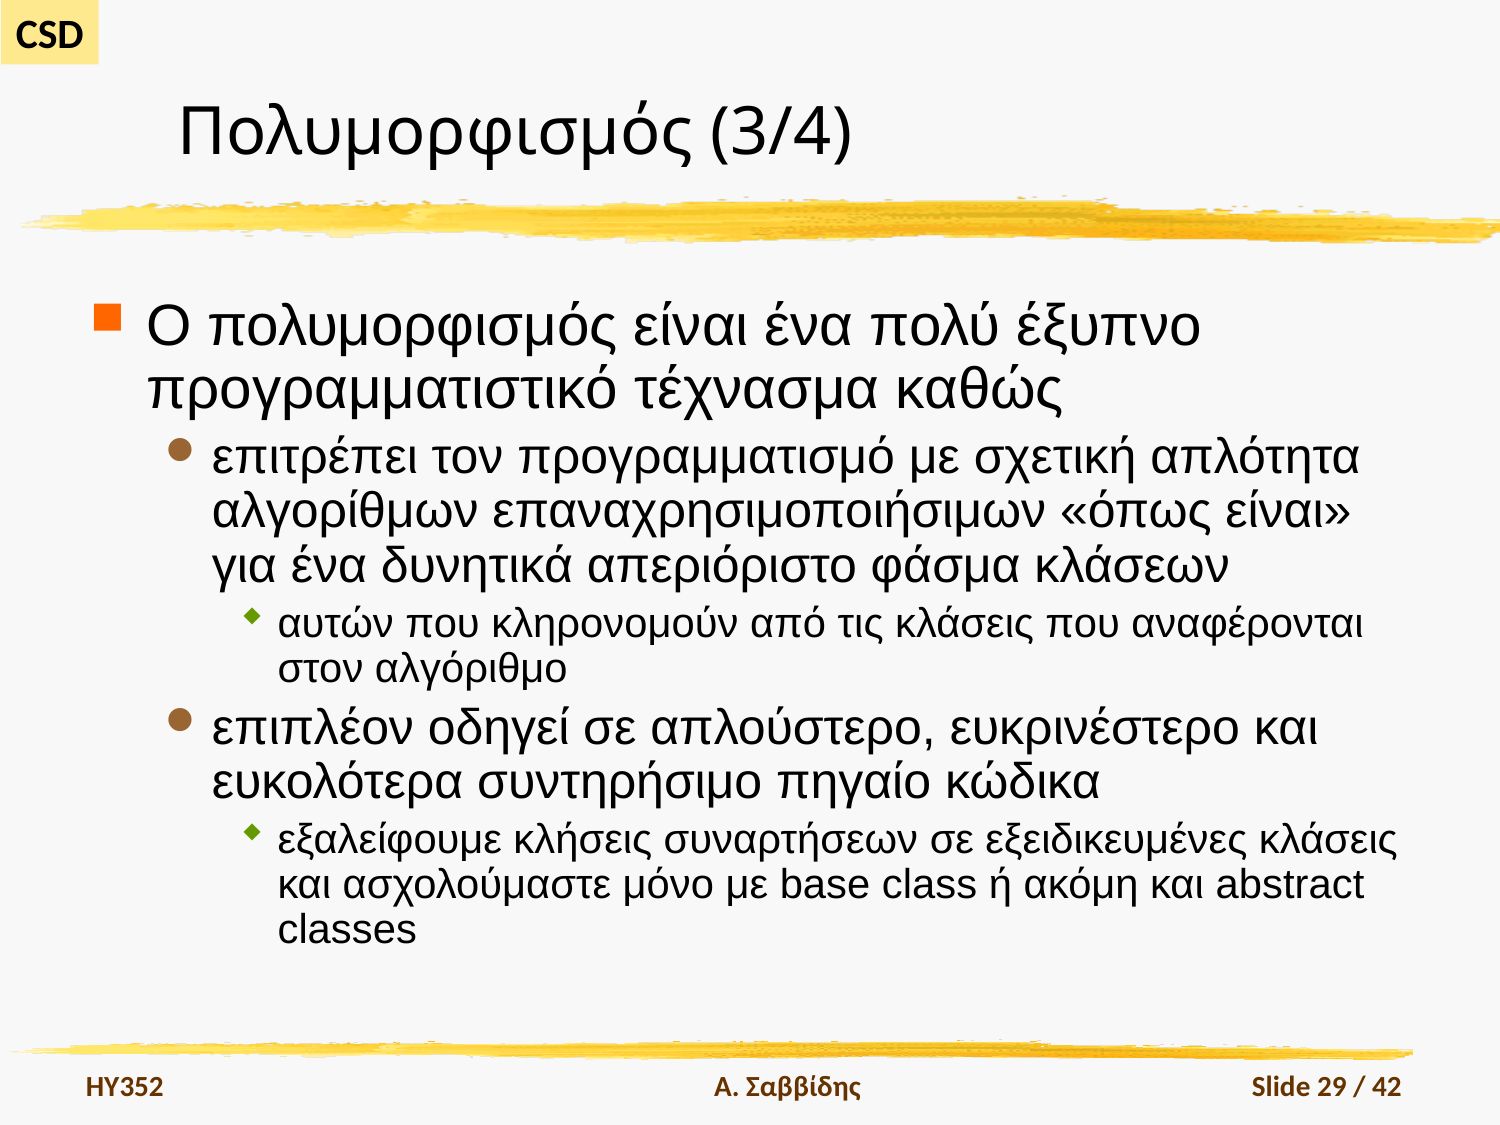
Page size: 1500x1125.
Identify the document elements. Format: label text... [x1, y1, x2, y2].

footer Α. Σαββίδης [549, 1034, 1025, 1110]
title Πολυμορφισμός (3/4) [162, 24, 1500, 175]
picture [11, 1037, 70, 1064]
list Ο πολυμορφισμός είναι ένα πολύ έξυπνο προγραμματιστικό τέχνασμα καθώς επιτρέπει τον προγραμματισμό με σχετική απλότητα αλγορίθμων επαναχρησιμοποιήσιμων «όπως είναι» για ένα δυνητικά απεριόριστο φάσμα κλάσεων αυτών που κληρονομούν από τις κλάσεις που αναφέρονται στον αλγόριθμο επιπλέον οδηγεί σε απλούστερο, ευκρινέστερο και ευκολότερα συντηρήσιμο πηγαίο κώδικα εξαλείφουμε κλήσεις συναρτήσεων σε εξειδικευμένες κλάσεις και ασχολούμαστε μόνο με base class ή ακόμη και abstract classes [75, 287, 1438, 1013]
slide_number Slide 29 / 42 [1104, 1034, 1417, 1110]
slide_number HY352 [70, 1034, 400, 1110]
picture [1025, 1037, 1104, 1064]
picture [400, 1037, 549, 1064]
picture [21, 190, 1500, 254]
